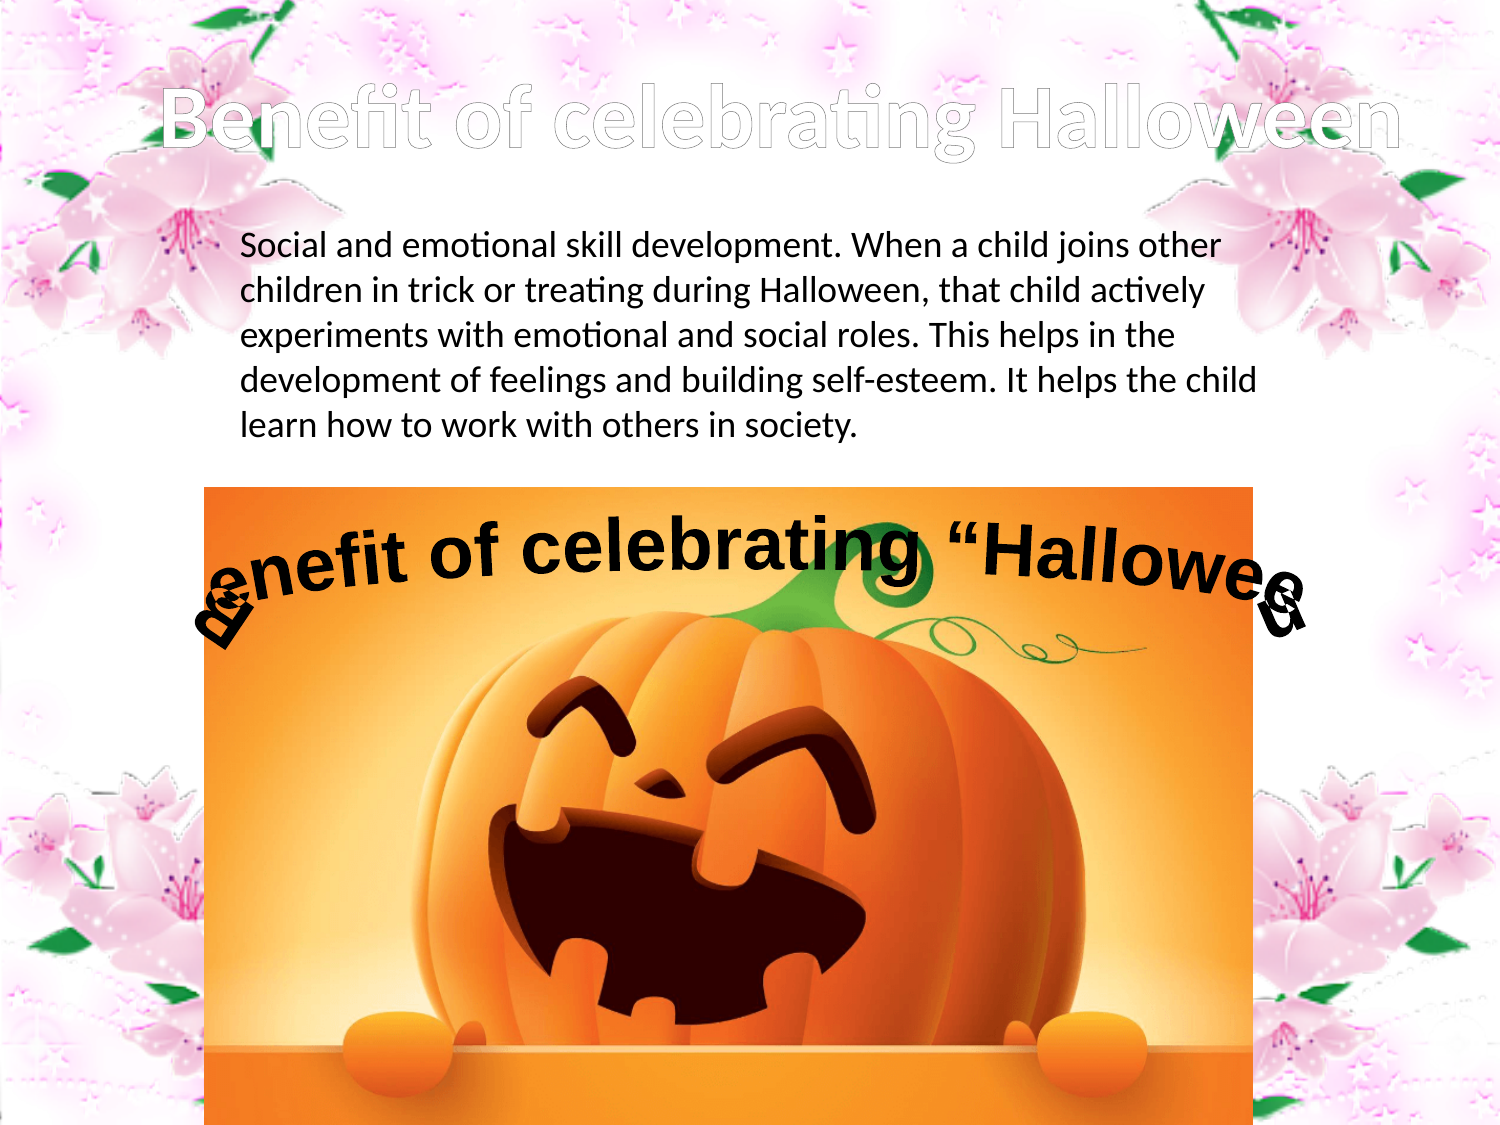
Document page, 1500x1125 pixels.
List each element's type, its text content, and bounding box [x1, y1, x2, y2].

text_box Benefit of celebrating Halloween [142, 48, 1420, 174]
picture [0, 0, 1500, 1125]
text_box Social and emotional skill development. When a child joins other children in trick or treating during Halloween, that child actively experiments with emotional and social roles. This helps in the development of feelings and building self-esteem. It helps the child learn how to work with others in society. [225, 212, 1276, 453]
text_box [204, 487, 1301, 1125]
